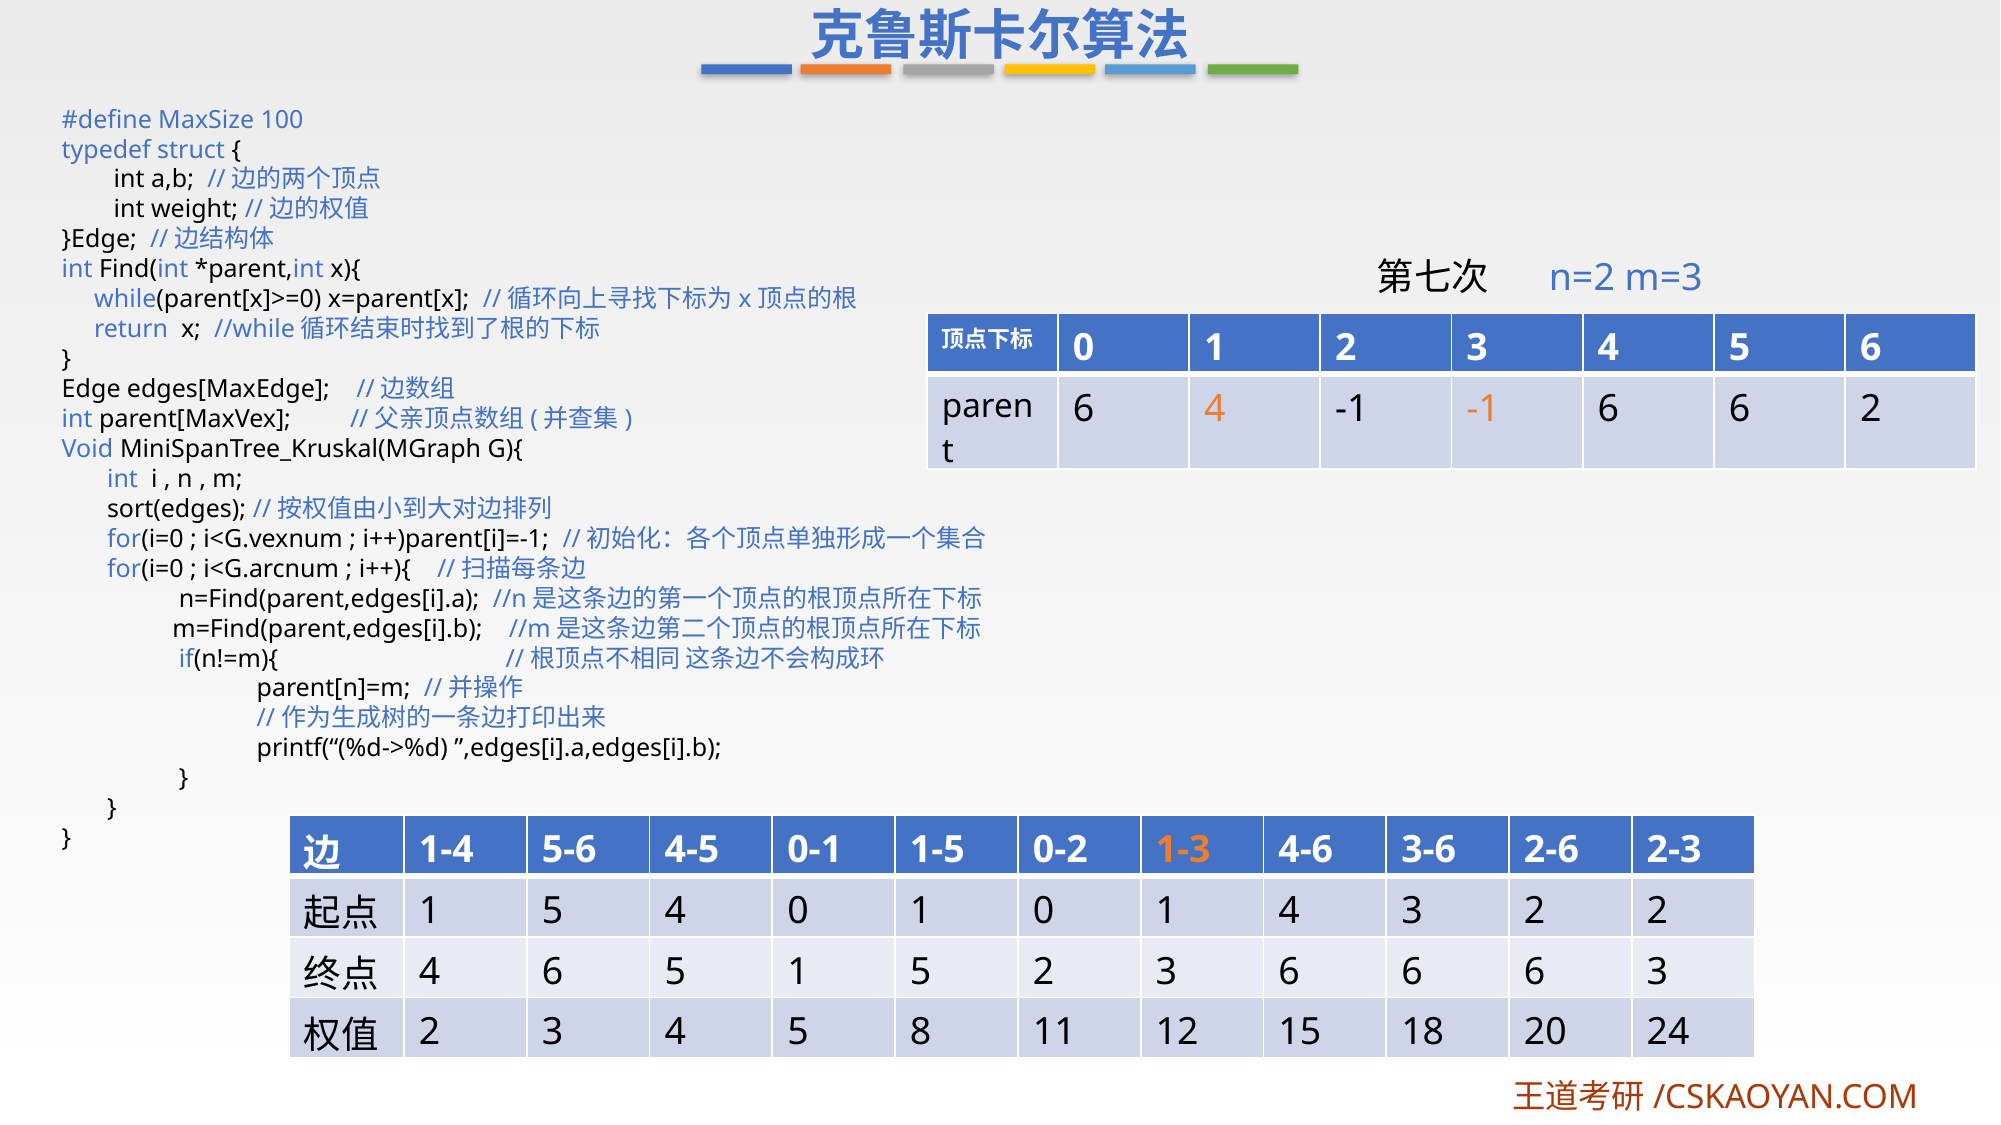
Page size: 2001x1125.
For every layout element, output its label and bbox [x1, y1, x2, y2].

table_cell [650, 938, 771, 997]
table_header [1067, 314, 1188, 371]
table_cell [1019, 879, 1140, 936]
table_header [1715, 314, 1844, 371]
table_cell [1387, 998, 1508, 1057]
table_cell [1142, 938, 1263, 997]
table_cell [1510, 998, 1631, 1057]
table_cell [1019, 938, 1140, 997]
table_header [896, 859, 1017, 873]
table_cell [1387, 938, 1508, 997]
table_cell [1633, 879, 1754, 936]
table_header [1510, 816, 1631, 873]
table_cell [1142, 998, 1263, 1057]
table_cell [1321, 377, 1451, 468]
table_cell [405, 938, 526, 997]
table_cell [1264, 938, 1385, 997]
text_box [46, 95, 1067, 859]
table_cell [896, 998, 1017, 1057]
table_header [1019, 816, 1140, 873]
table_header [1584, 314, 1713, 371]
table_cell [1510, 879, 1631, 936]
table_cell [290, 998, 403, 1057]
table_cell [1846, 377, 1975, 468]
table_cell [650, 998, 771, 1057]
table_header [1190, 314, 1319, 371]
table_cell [1452, 377, 1582, 468]
text_box [0, 0, 2000, 75]
table_cell [1715, 377, 1844, 468]
table_cell [773, 879, 894, 936]
table_header [1387, 816, 1508, 873]
table_header [290, 859, 403, 873]
table_cell [1387, 879, 1508, 936]
table_cell [896, 879, 1017, 936]
table_header [1633, 816, 1754, 873]
table_cell [1584, 377, 1713, 468]
table_cell [528, 998, 649, 1057]
table_cell [1190, 377, 1319, 468]
table_cell [773, 998, 894, 1057]
table_cell [290, 938, 403, 997]
table_header [1142, 816, 1263, 873]
table_cell [1142, 879, 1263, 936]
table_cell [1510, 938, 1631, 997]
table_cell [1264, 879, 1385, 936]
table_cell [1067, 377, 1188, 468]
table_header [1321, 314, 1451, 371]
table_header [405, 859, 526, 873]
table_header [1452, 314, 1582, 371]
table_cell [1633, 998, 1754, 1057]
table_cell [1633, 938, 1754, 997]
text_box [1361, 245, 1741, 306]
table_cell [528, 879, 649, 936]
footer [1430, 1065, 2000, 1125]
table_cell [1019, 998, 1140, 1057]
table_header [650, 859, 771, 873]
table_cell [405, 998, 526, 1057]
table_cell [528, 938, 649, 997]
table_cell [290, 879, 403, 936]
table_cell [650, 879, 771, 936]
table_header [773, 859, 894, 873]
table_cell [405, 879, 526, 936]
table_header [528, 859, 649, 873]
table_header [1264, 816, 1385, 873]
table_cell [773, 938, 894, 997]
table_cell [896, 938, 1017, 997]
table_header [1846, 314, 1975, 371]
table_cell [1264, 998, 1385, 1057]
